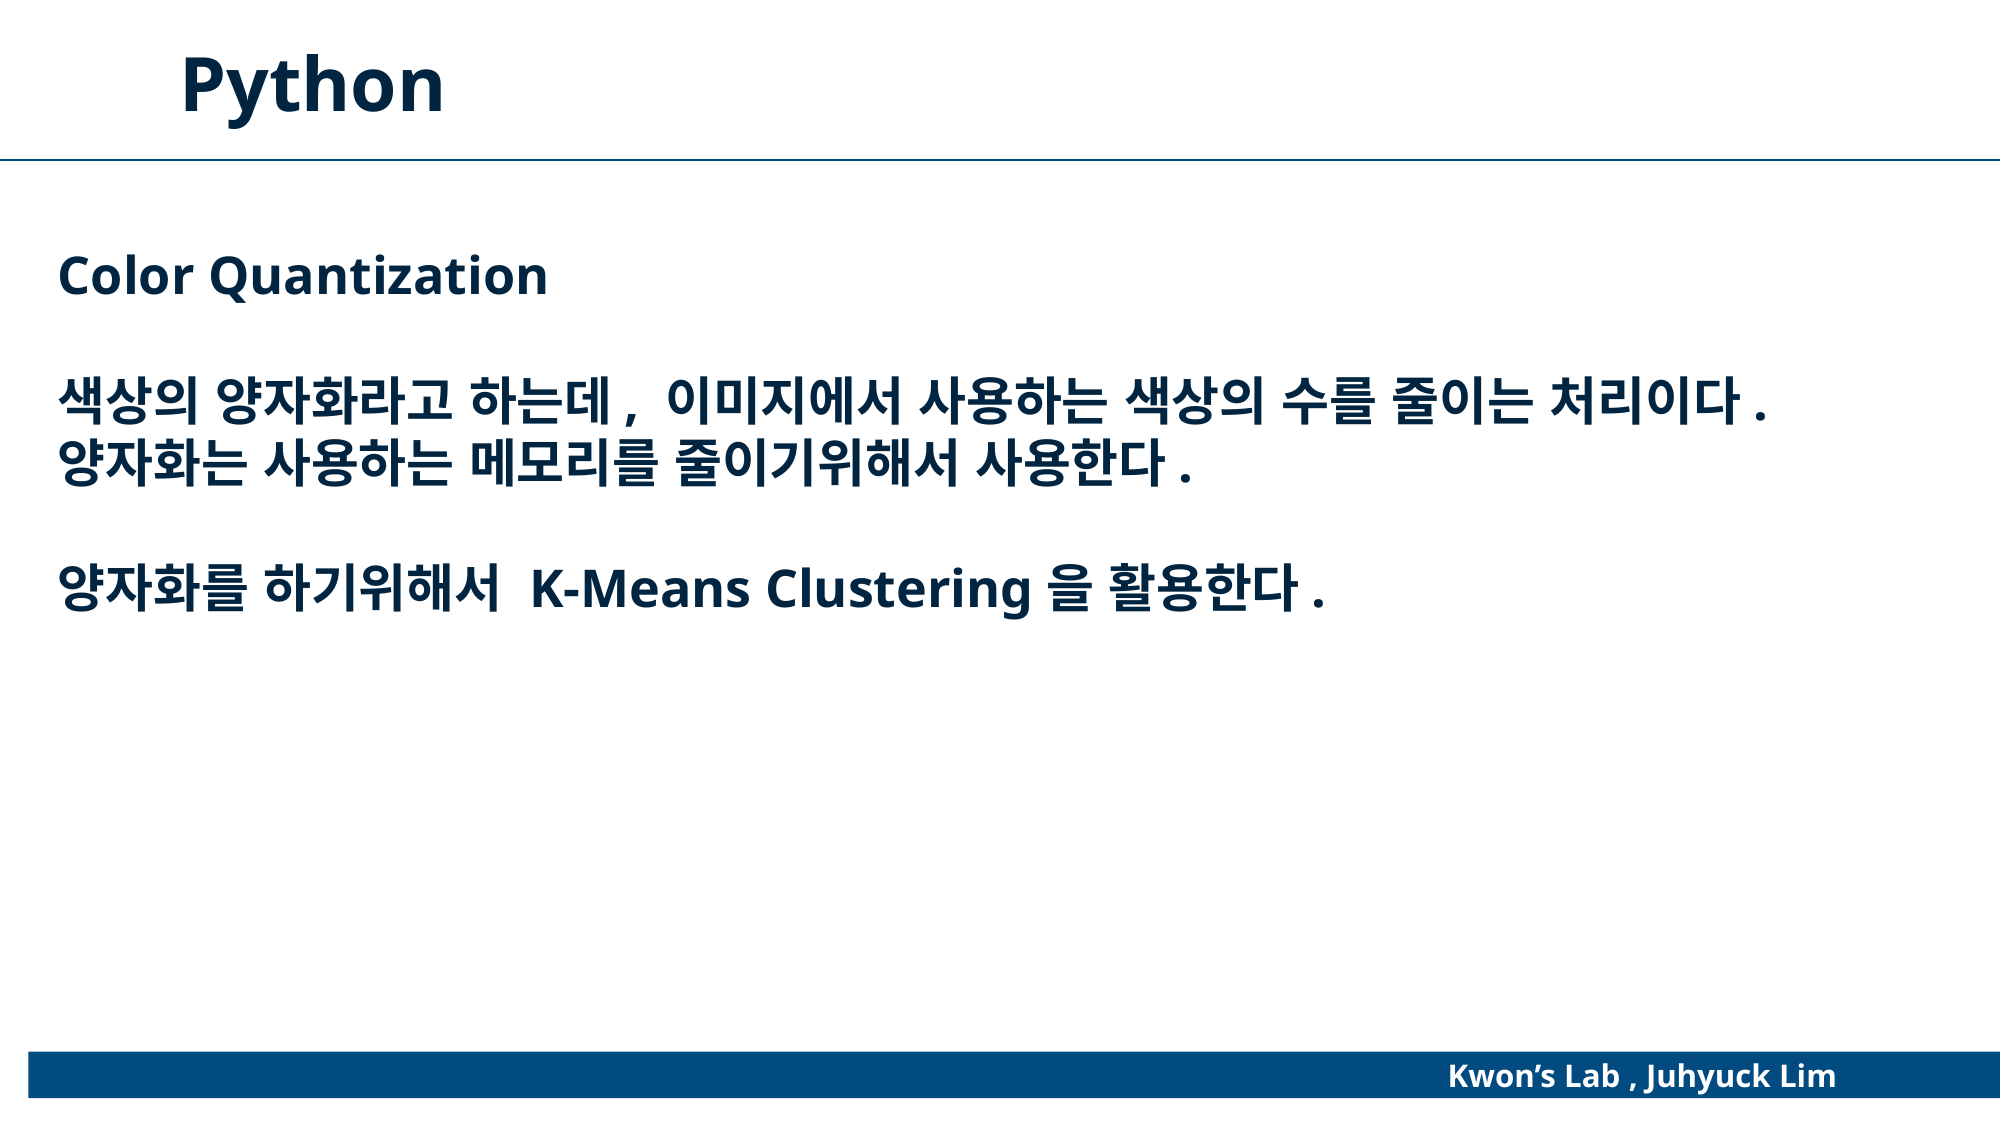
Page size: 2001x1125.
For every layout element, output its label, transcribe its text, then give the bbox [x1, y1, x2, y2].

text_box [1931, 1053, 2000, 1097]
text_box Color Quantization 색상의 양자화라고 하는데, 이미지에서 사용하는 색상의 수를 줄이는 처리이다. 양자화는 사용하는 메모리를 줄이기위해서 사용한다. 양자화를 하기위해서 K-Means Clustering을 활용한다. [43, 235, 1957, 626]
text_box Kwon’s Lab , Juhyuck Lim [1354, 1048, 1931, 1101]
text_box Python [164, 28, 783, 134]
